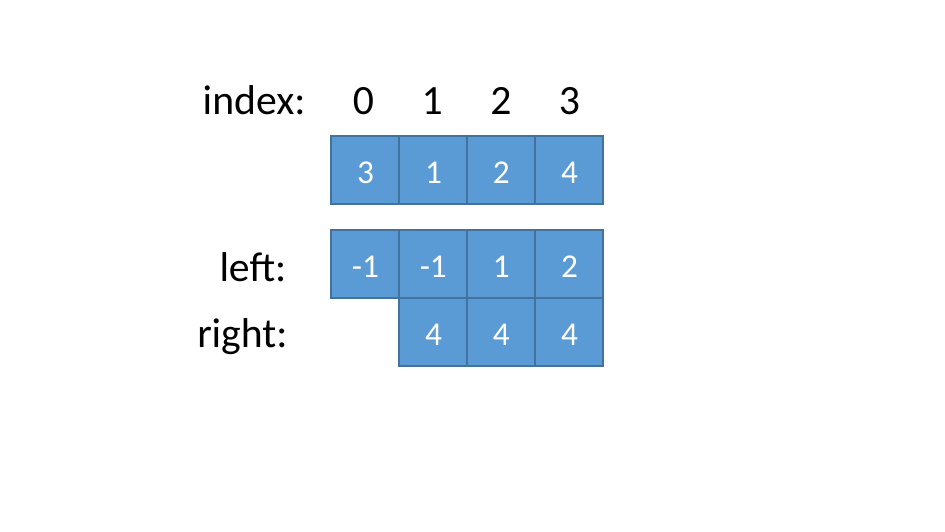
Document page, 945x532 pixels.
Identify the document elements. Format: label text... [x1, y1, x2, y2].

text_box 2 [534, 229, 604, 297]
text_box 2 [466, 135, 534, 205]
text_box index: 0 1 2 3 [187, 65, 611, 131]
text_box -1 [330, 229, 398, 299]
text_box left: [204, 232, 324, 298]
text_box 4 [534, 135, 604, 205]
text_box 3 [330, 135, 398, 205]
text_box right: [182, 298, 324, 364]
text_box -1 [398, 229, 466, 297]
text_box 1 [466, 229, 534, 297]
text_box 4 [468, 297, 536, 367]
text_box 4 [536, 297, 604, 367]
text_box 4 [398, 297, 468, 367]
text_box 1 [398, 135, 466, 205]
